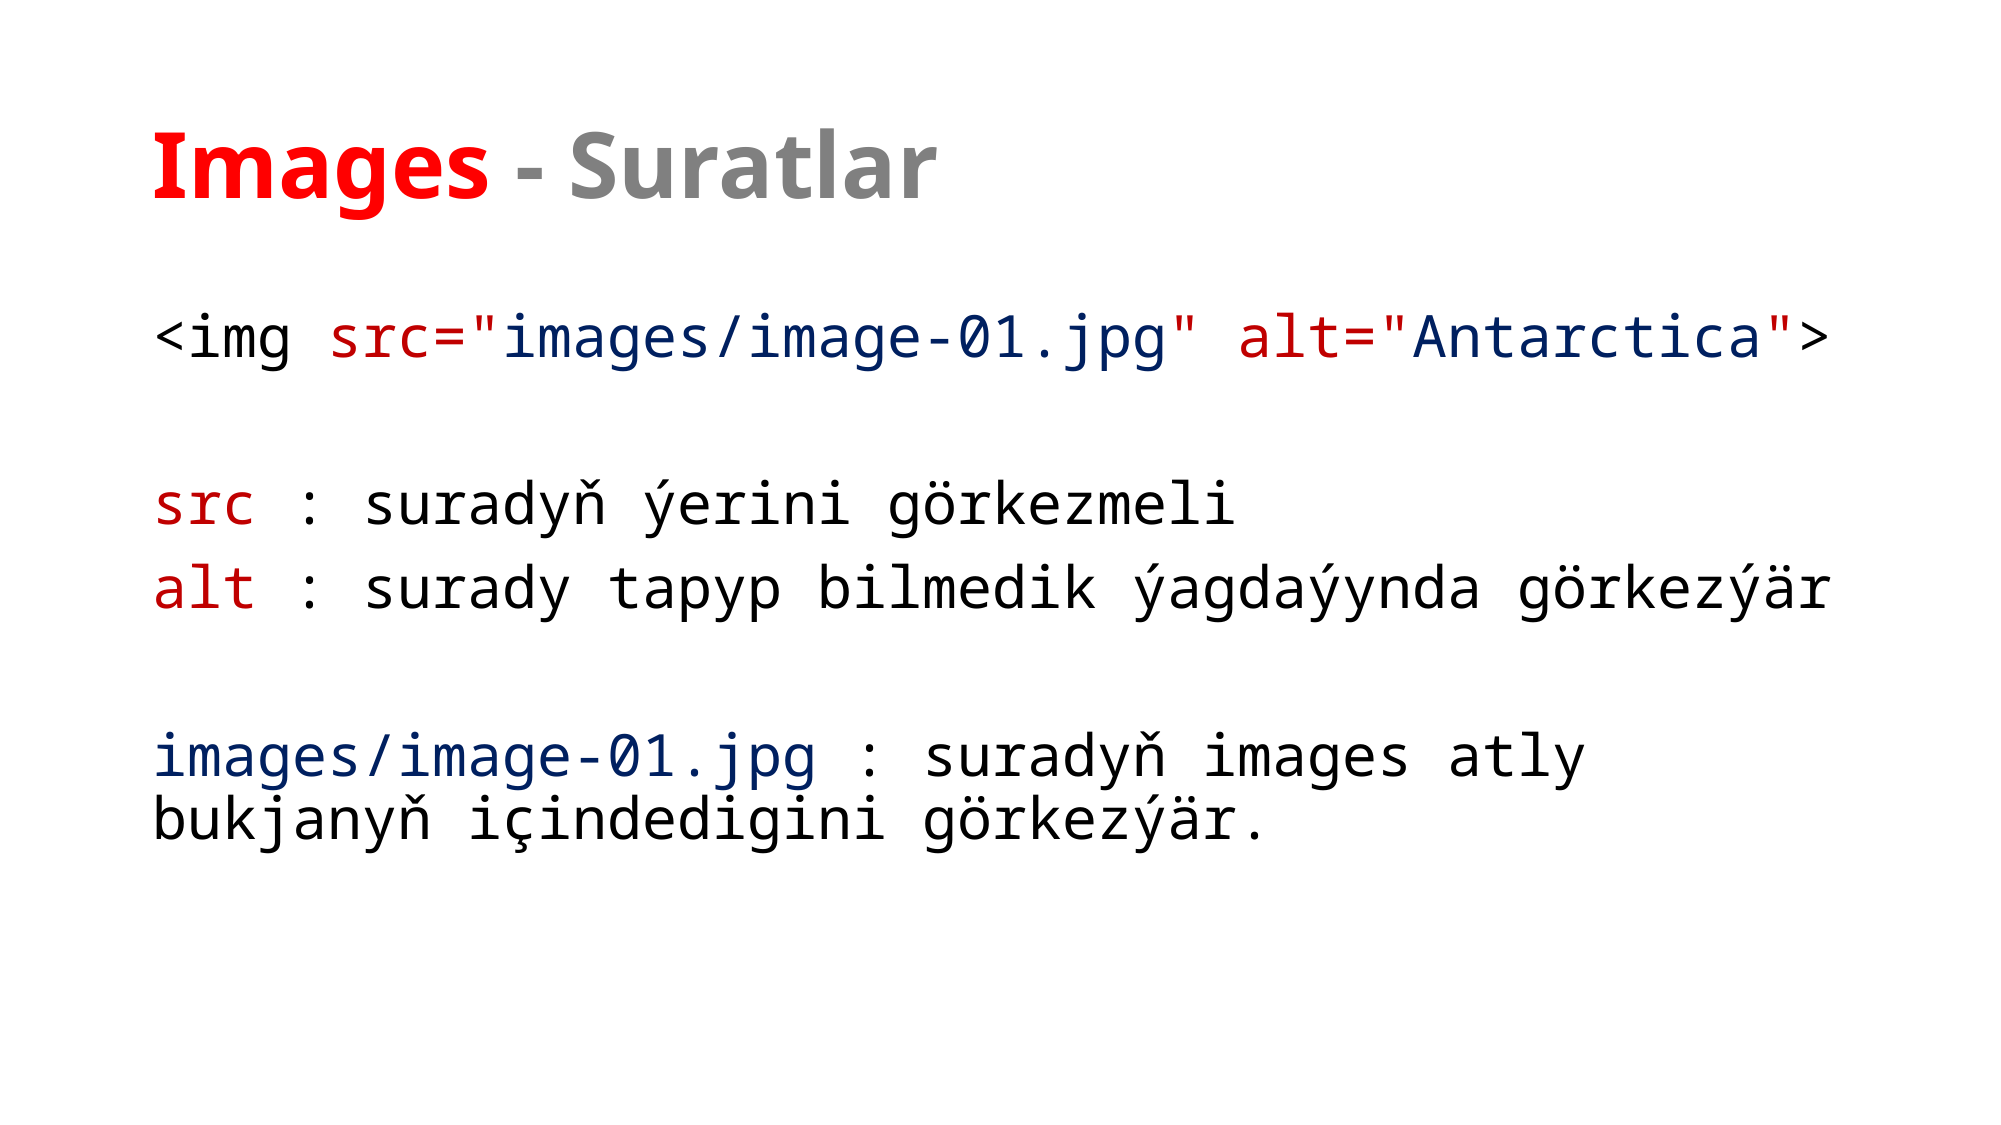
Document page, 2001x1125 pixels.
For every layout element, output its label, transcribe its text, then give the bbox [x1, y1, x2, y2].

title Images - Suratlar [137, 59, 1863, 278]
list <img src="images/image-01.jpg" alt="Antarctica"> src : suradyň ýerini görkezmeli alt : surady tapyp bilmedik ýagdaýynda görkezýär images/image-01.jpg : suradyň images atly bukjanyň içindedigini görkezýär. [137, 299, 1863, 1014]
